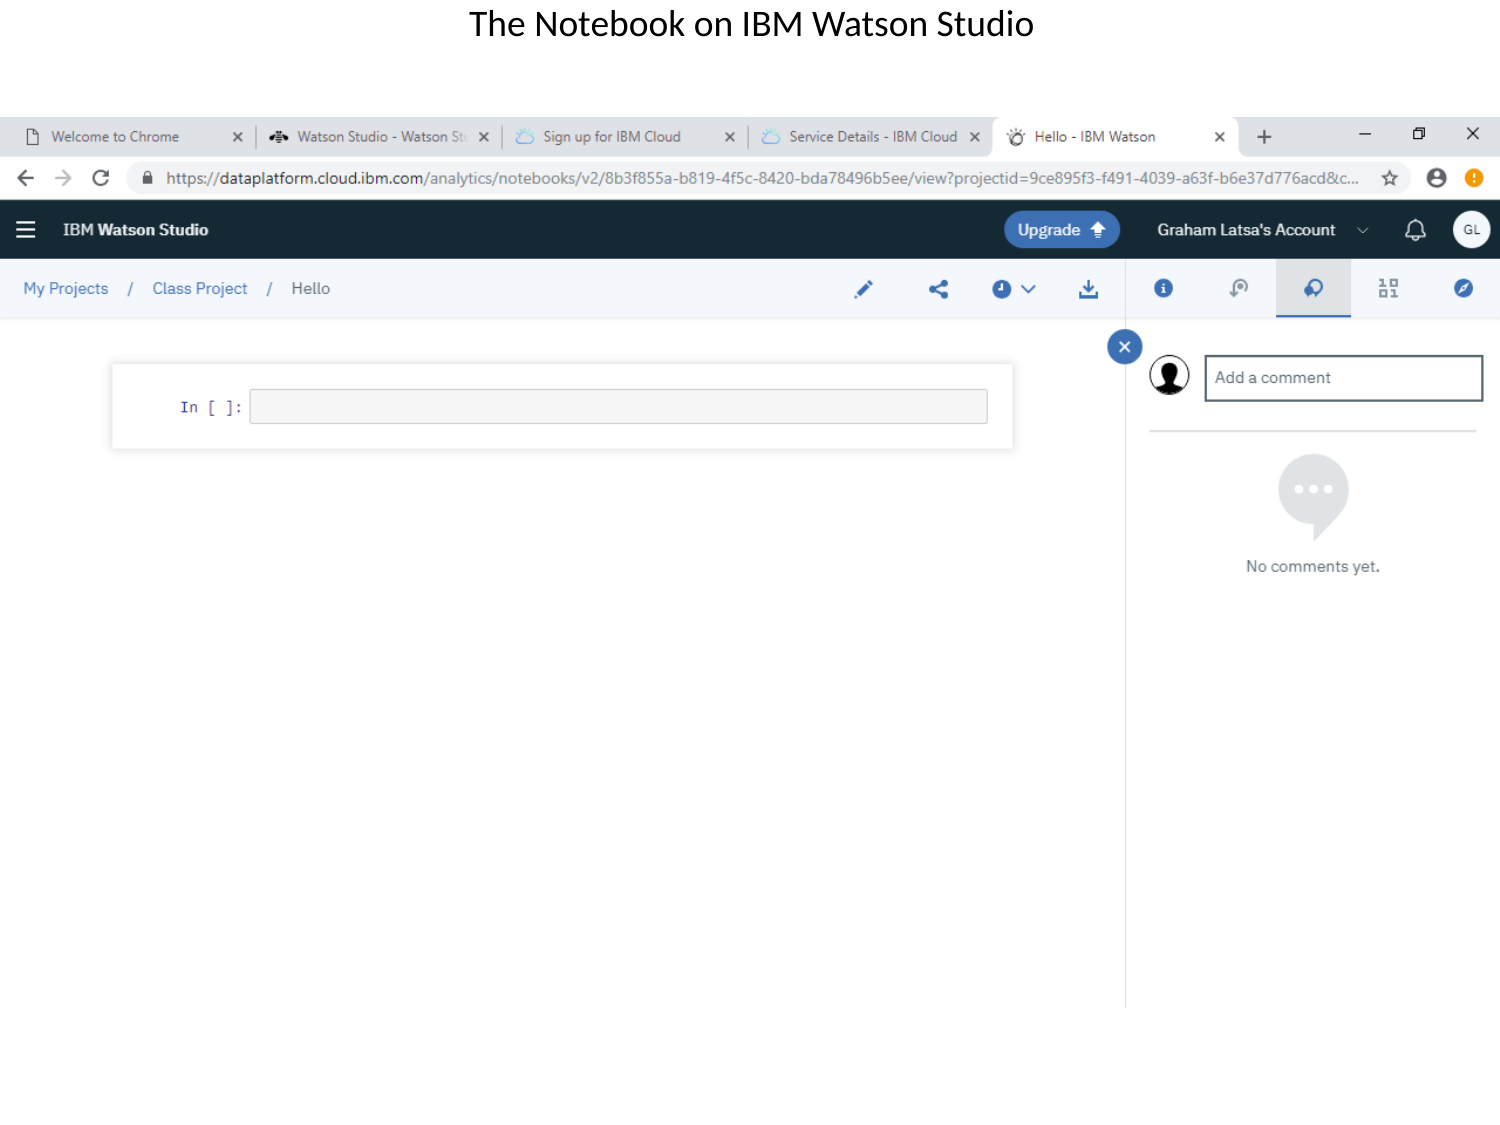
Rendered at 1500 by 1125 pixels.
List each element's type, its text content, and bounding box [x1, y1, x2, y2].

text_box The Notebook on IBM Watson Studio [302, 0, 1203, 97]
picture [0, 117, 1500, 1008]
